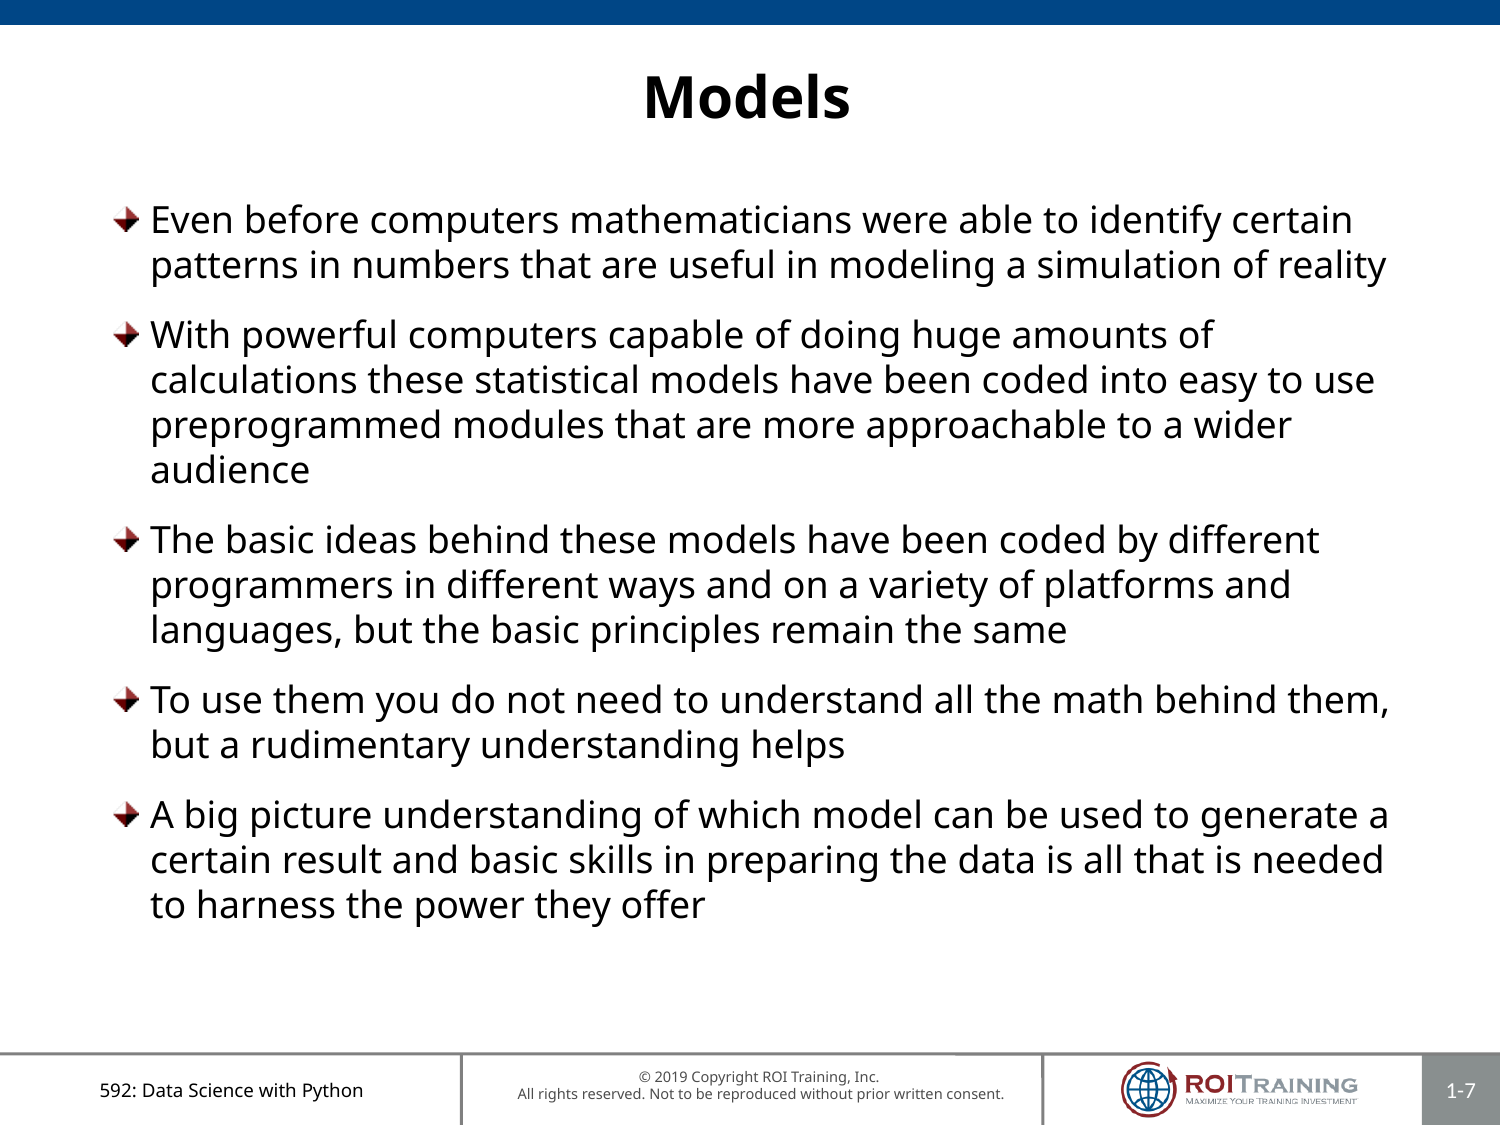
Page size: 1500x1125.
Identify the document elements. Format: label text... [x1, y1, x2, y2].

list Even before computers mathematicians were able to identify certain patterns in numbers that are useful in modeling a simulation of reality With powerful computers capable of doing huge amounts of calculations these statistical models have been coded into easy to use preprogrammed modules that are more approachable to a wider audience The basic ideas behind these models have been coded by different programmers in different ways and on a variety of platforms and languages, but the basic principles remain the same To use them you do not need to understand all the math behind them, but a rudimentary understanding helps A big picture understanding of which model can be used to generate a certain result and basic skills in preparing the data is all that is needed to harness the power they offer [97, 188, 1413, 1020]
title Models [172, 43, 1322, 147]
picture [112, 800, 139, 827]
picture [112, 320, 139, 347]
picture [112, 685, 139, 712]
picture [112, 525, 139, 552]
picture [1113, 1060, 1362, 1118]
picture [112, 205, 139, 232]
